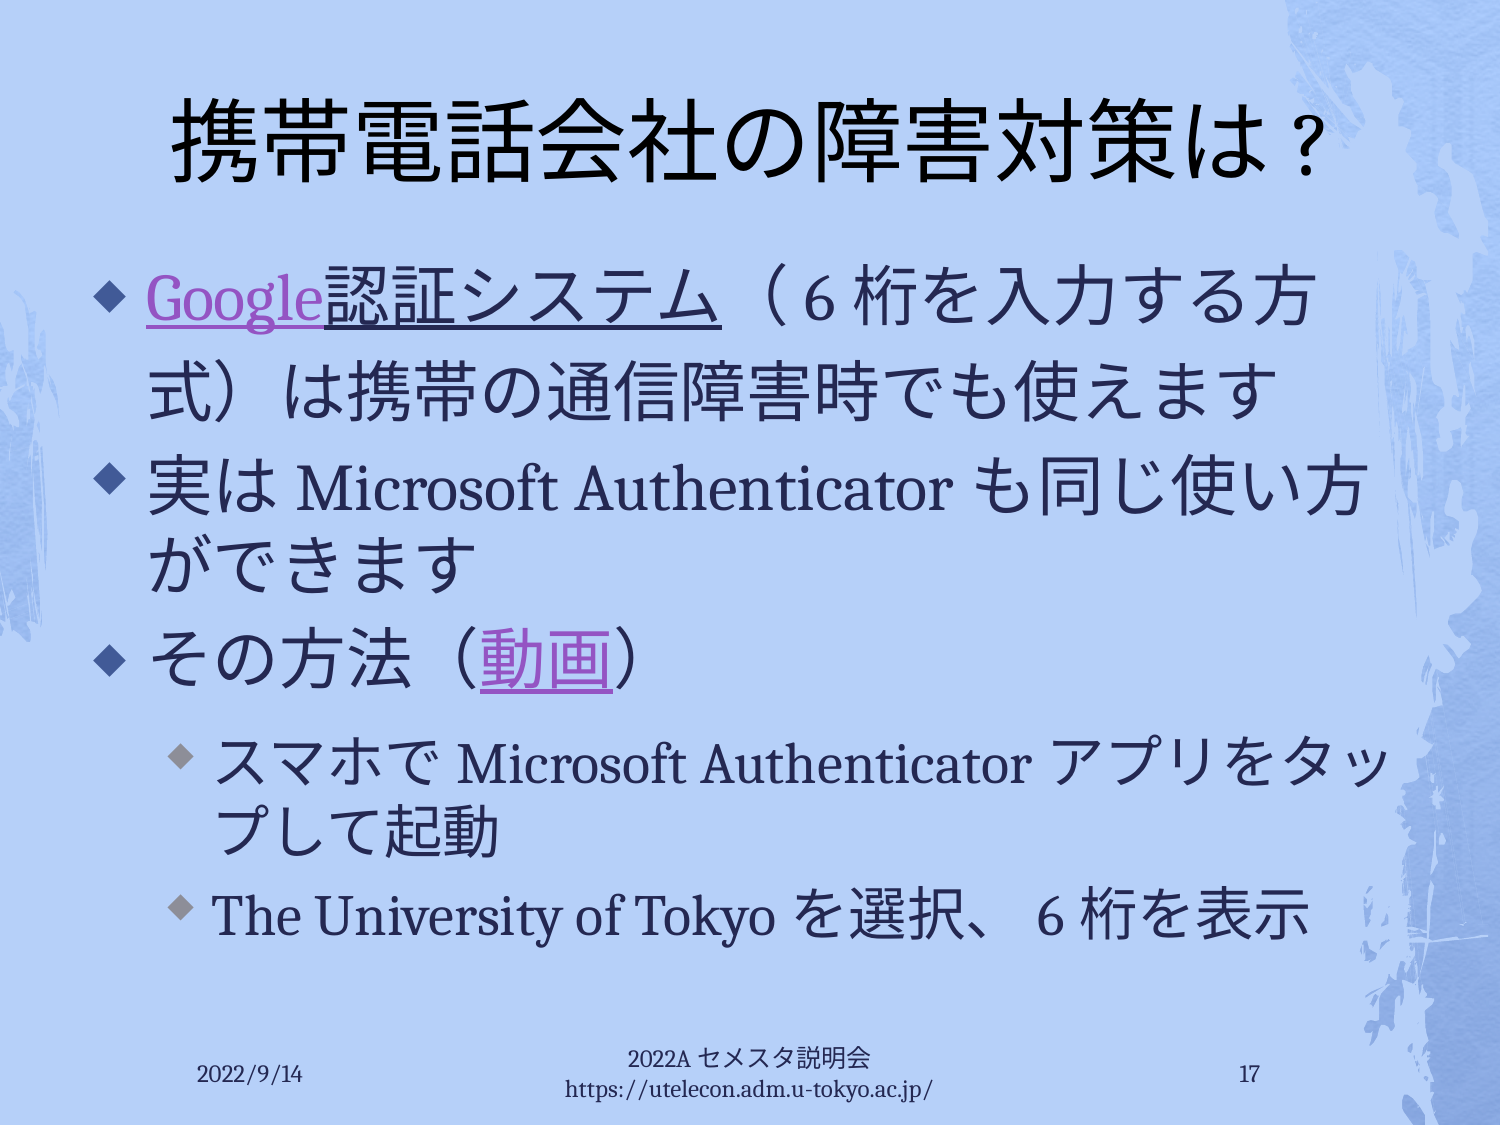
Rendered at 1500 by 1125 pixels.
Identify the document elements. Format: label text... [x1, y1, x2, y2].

list Google認証システム（6桁を入力する方式）は携帯の通信障害時でも使えます 実はMicrosoft Authenticatorも同じ使い方ができます その方法（動画） スマホでMicrosoft Authenticatorアプリをタップして起動 The University of Tokyoを選択、6桁を表示 [75, 246, 1425, 989]
footer 2022Aセメスタ説明会 https://utelecon.adm.u-tokyo.ac.jp/ [512, 1042, 988, 1103]
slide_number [75, 1042, 425, 1103]
slide_number 17 [1074, 1042, 1425, 1103]
title 携帯電話会社の障害対策は? [75, 45, 1425, 233]
